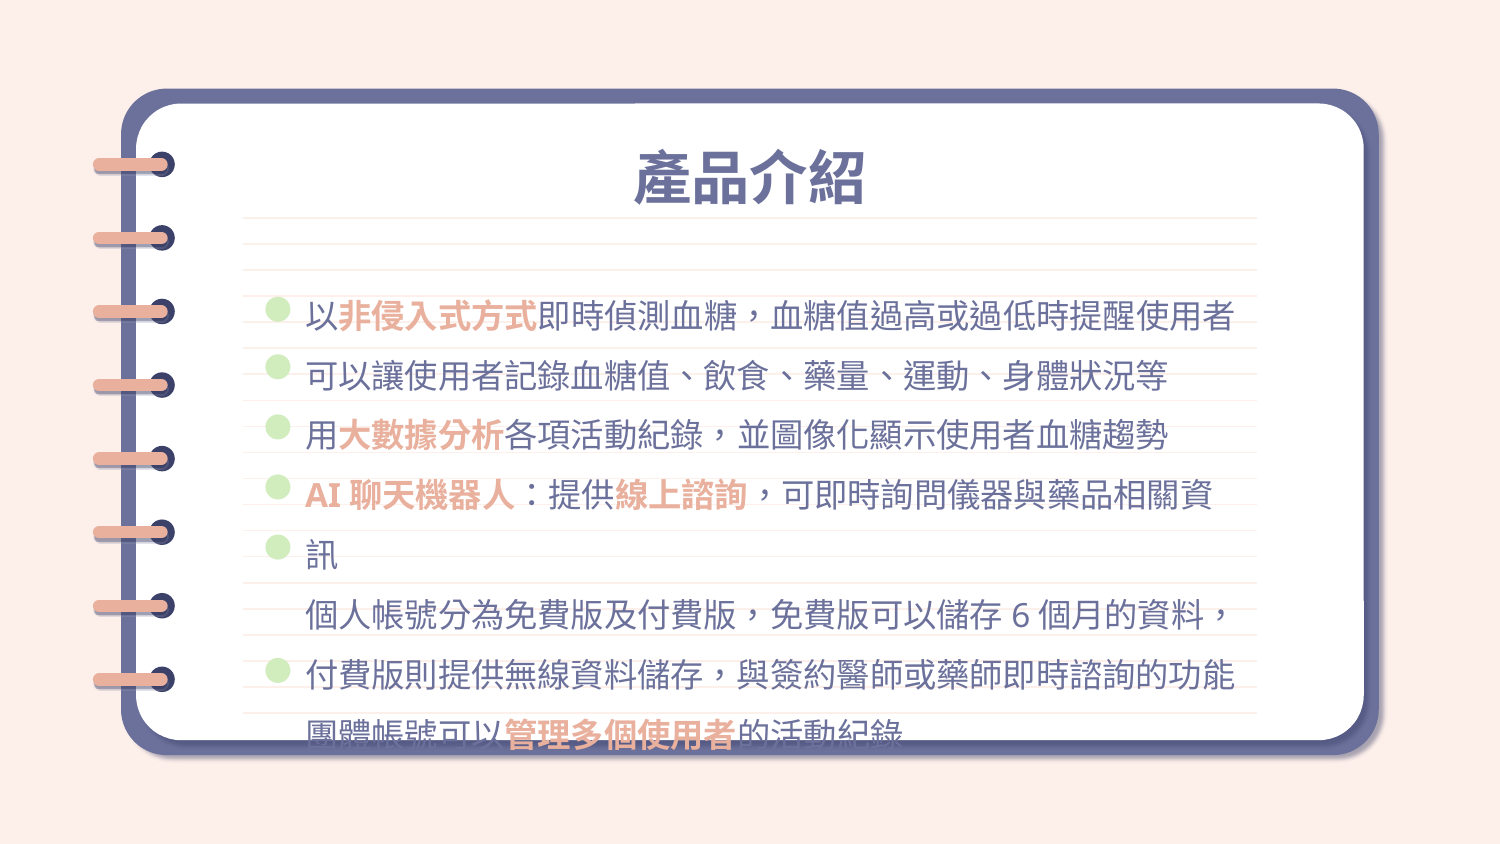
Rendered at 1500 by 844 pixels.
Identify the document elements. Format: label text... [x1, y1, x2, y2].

text_box 以非侵入式方式即時偵測血糖，血糖值過高或過低時提醒使用者 可以讓使用者記錄血糖值、飲食、藥量、運動、身體狀況等 用大數據分析各項活動紀錄，並圖像化顯示使用者血糖趨勢 AI聊天機器人：提供線上諮詢，可即時詢問儀器與藥品相關資訊 個人帳號分為免費版及付費版，免費版可以儲存6個月的資料，付費版則提供無線資料儲存，與簽約醫師或藥師即時諮詢的功能 團體帳號可以管理多個使用者的活動紀錄 [290, 267, 1260, 822]
text_box [265, 296, 291, 322]
title 產品介紹 [265, 141, 1235, 211]
text_box [265, 657, 291, 683]
text_box [265, 474, 291, 500]
text_box [265, 534, 291, 560]
text_box [265, 354, 291, 380]
text_box [265, 414, 291, 440]
